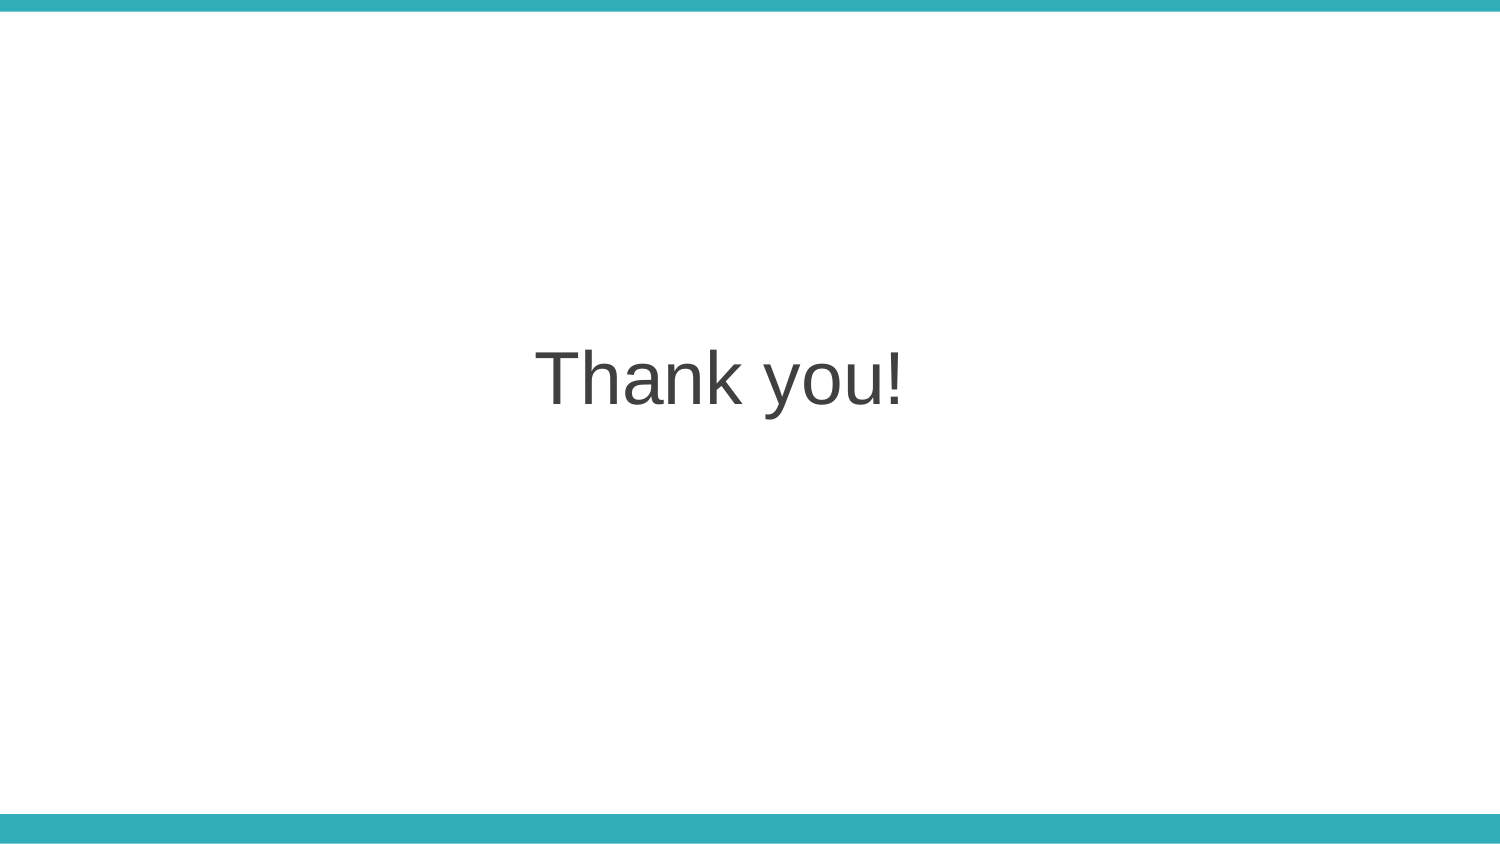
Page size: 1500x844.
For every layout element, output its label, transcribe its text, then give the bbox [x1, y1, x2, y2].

list Thank you! [0, 327, 1471, 422]
